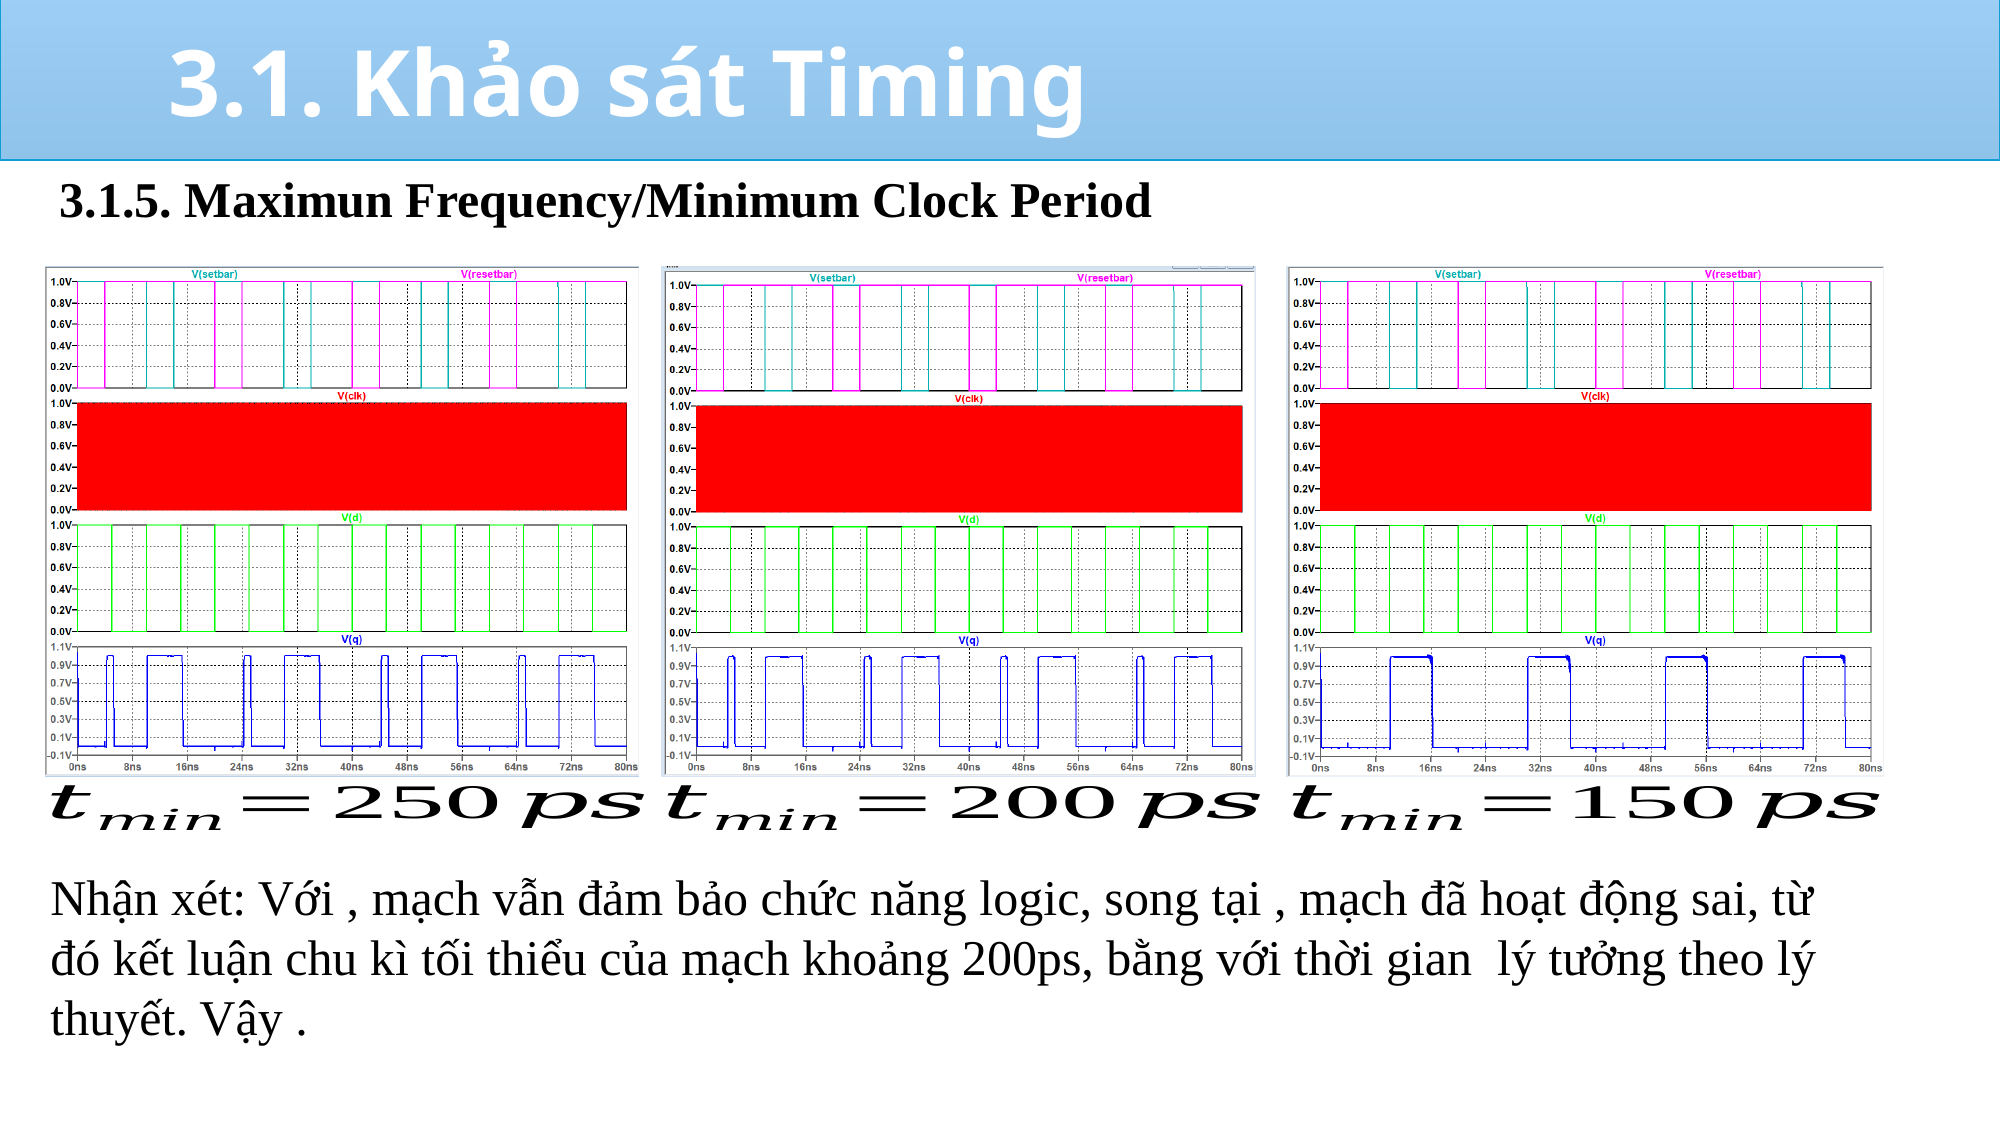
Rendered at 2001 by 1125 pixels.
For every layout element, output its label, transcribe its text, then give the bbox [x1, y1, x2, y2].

text_box 3.1.5. Maximun Frequency/Minimum Clock Period [44, 160, 1411, 235]
picture [44, 266, 639, 777]
text_box 3.1. Khảo sát Timing [154, 17, 1846, 143]
picture [1285, 266, 1885, 777]
picture [660, 266, 1256, 777]
text_box [0, 0, 2000, 161]
